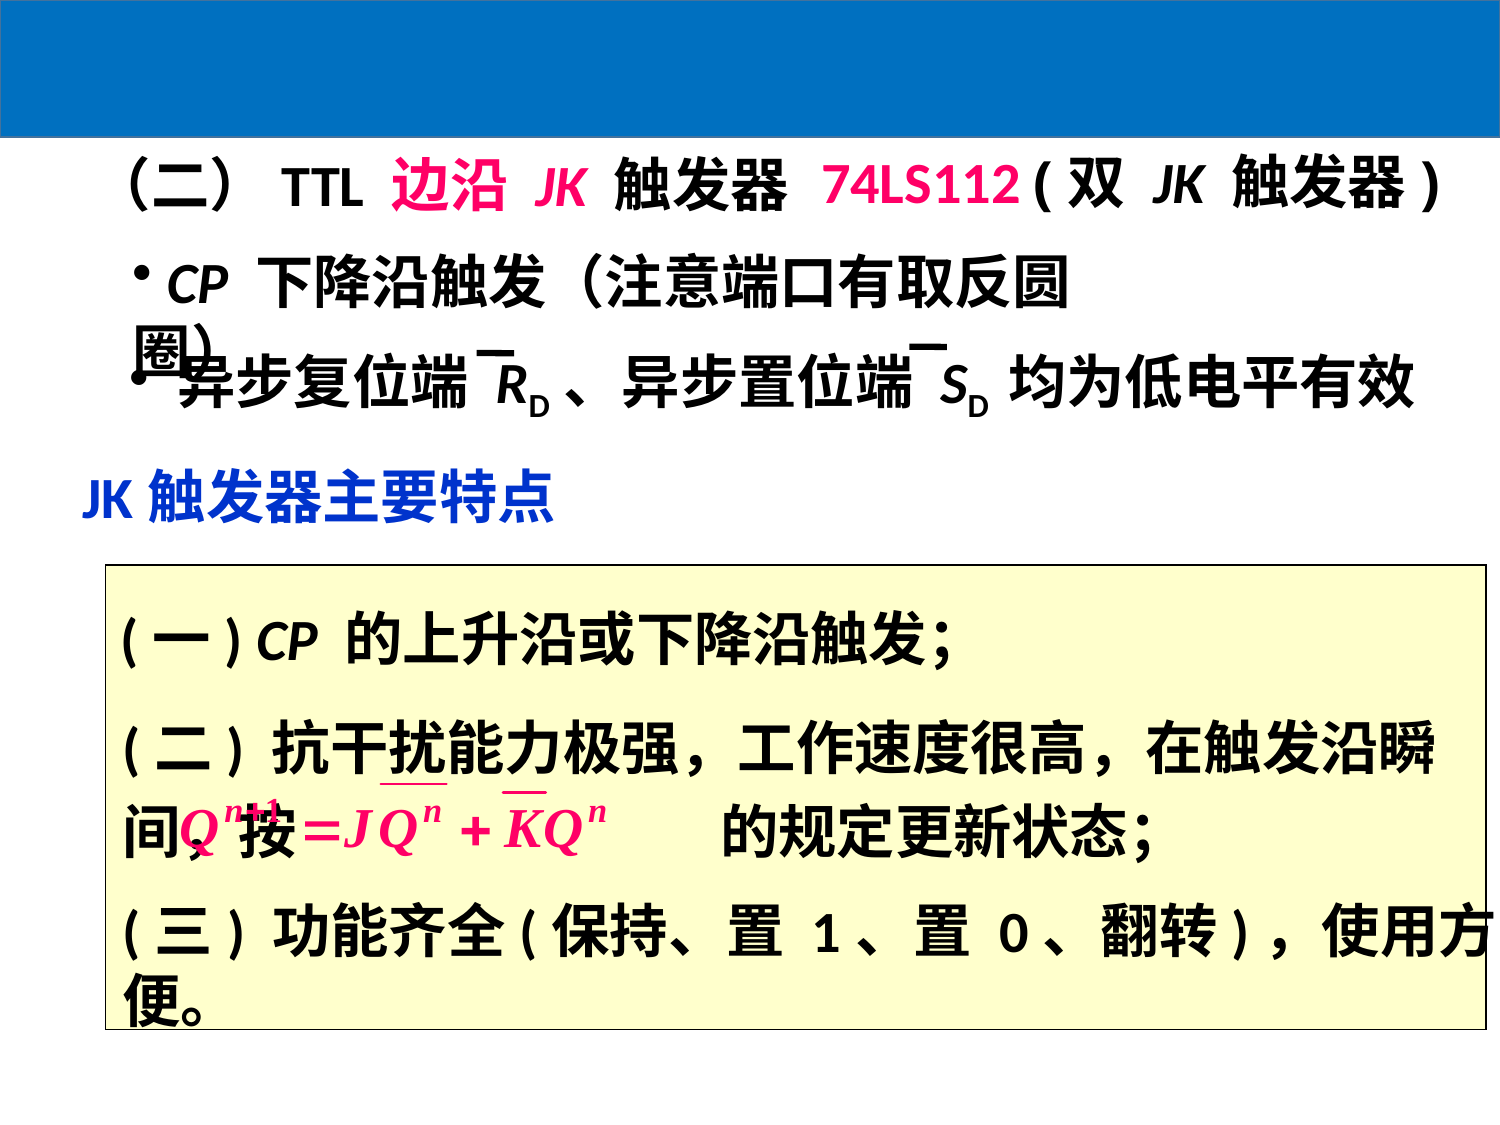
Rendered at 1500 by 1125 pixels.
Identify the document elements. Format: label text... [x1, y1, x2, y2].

text_box 74LS112 (双 JK 触发器) [806, 137, 1500, 223]
text_box (一) CP 的上升沿或下降沿触发； [105, 564, 1486, 1030]
text_box (三) 功能齐全(保持、置 1、置 0、翻转)，使用方便。 [107, 886, 1500, 1042]
text_box JK触发器主要特点 [68, 452, 618, 538]
text_box （二）TTL 边沿 JK 触发器 [78, 140, 899, 226]
text_box 异步复位端 RD、异步置位端 SD 均为低电平有效 [114, 337, 1454, 432]
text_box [107, 689, 1476, 874]
text_box CP 下降沿触发（注意端口有取反圆圈） [118, 237, 1173, 337]
